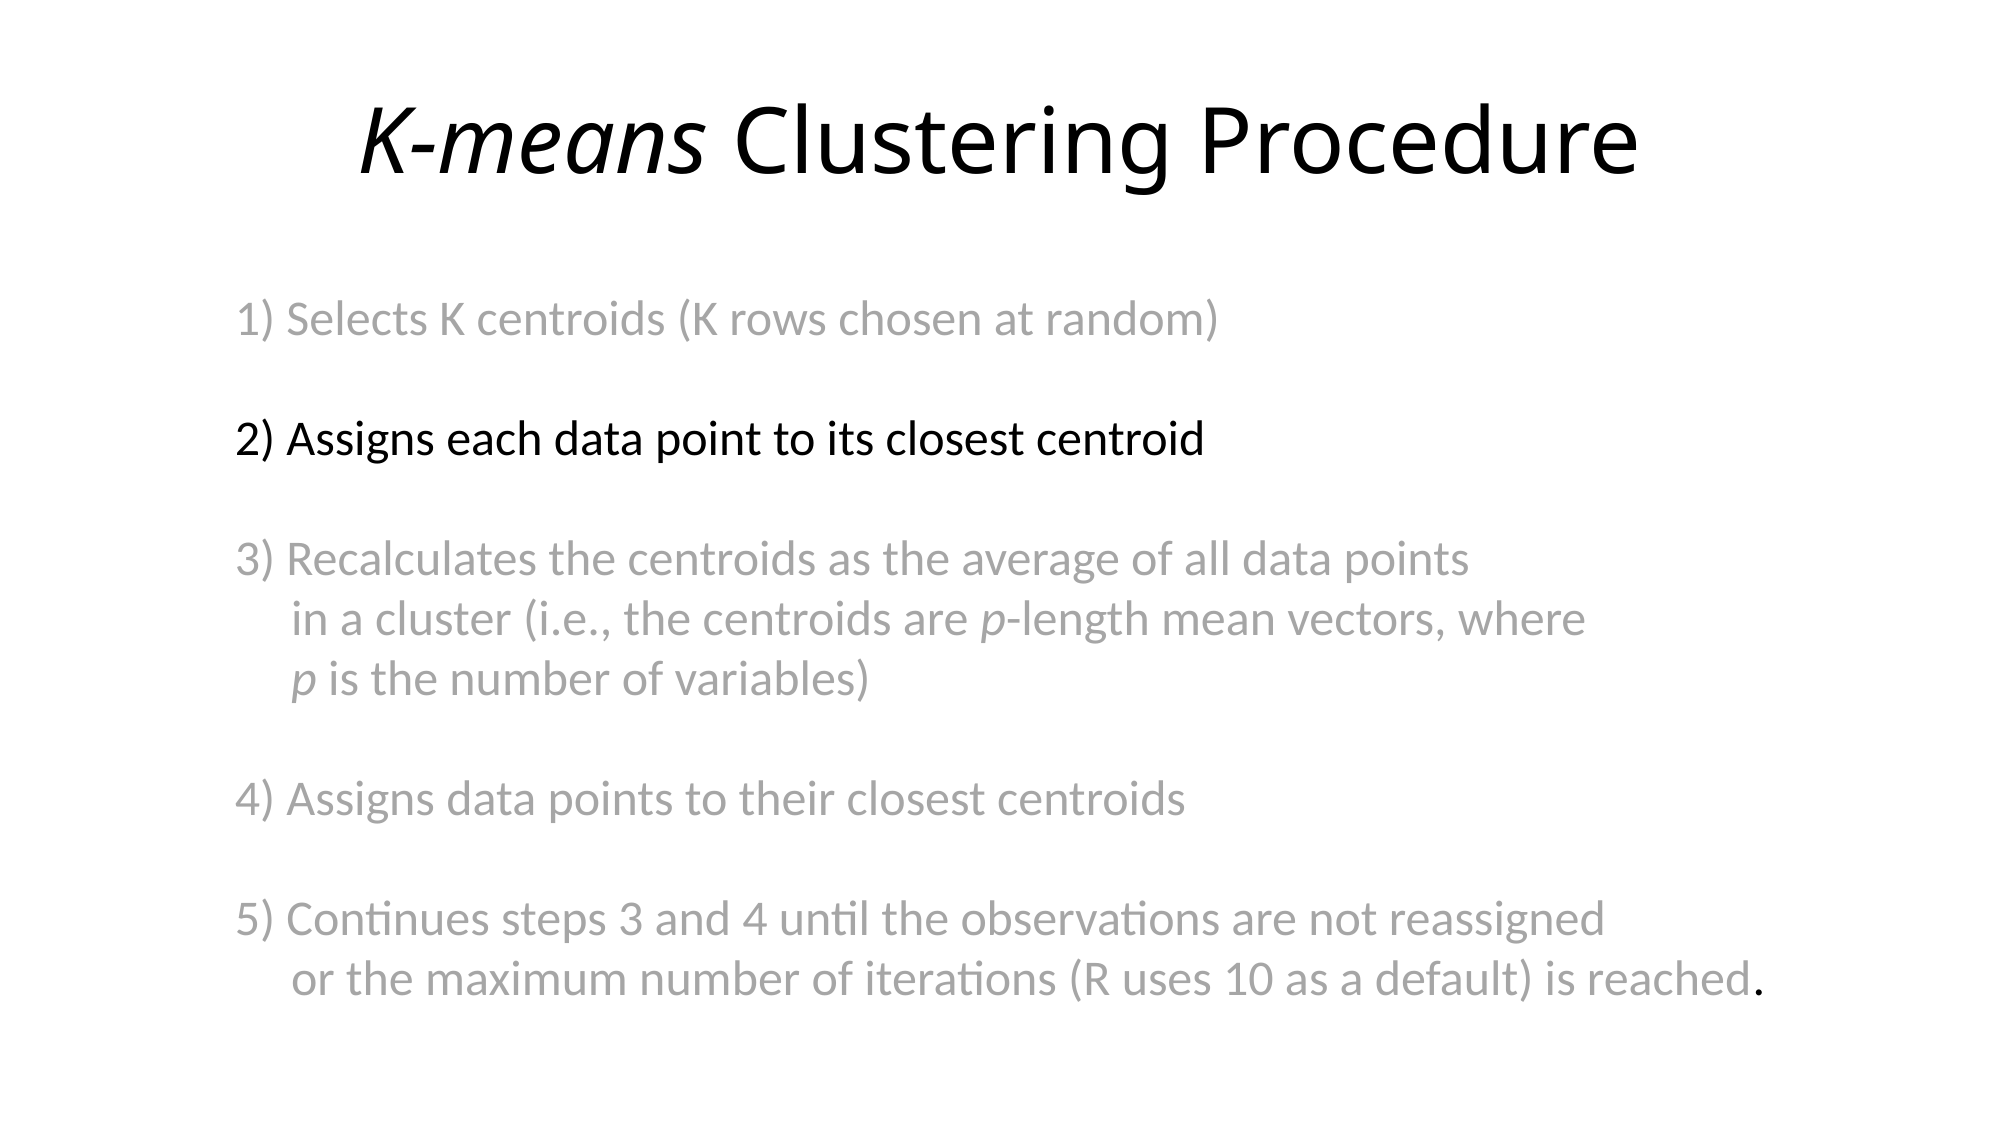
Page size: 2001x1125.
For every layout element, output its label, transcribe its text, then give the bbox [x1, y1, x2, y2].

title K-means Clustering Procedure [137, 35, 1863, 253]
text_box 1) Selects K centroids (K rows chosen at random) 2) Assigns each data point to its closest centroid 3) Recalculates the centroids as the average of all data points in a cluster (i.e., the centroids are p-length mean vectors, where p is the number of variables) 4) Assigns data points to their closest centroids 5) Continues steps 3 and 4 until the observations are not reassigned or the maximum number of iterations (R uses 10 as a default) is reached. [220, 278, 1780, 1059]
